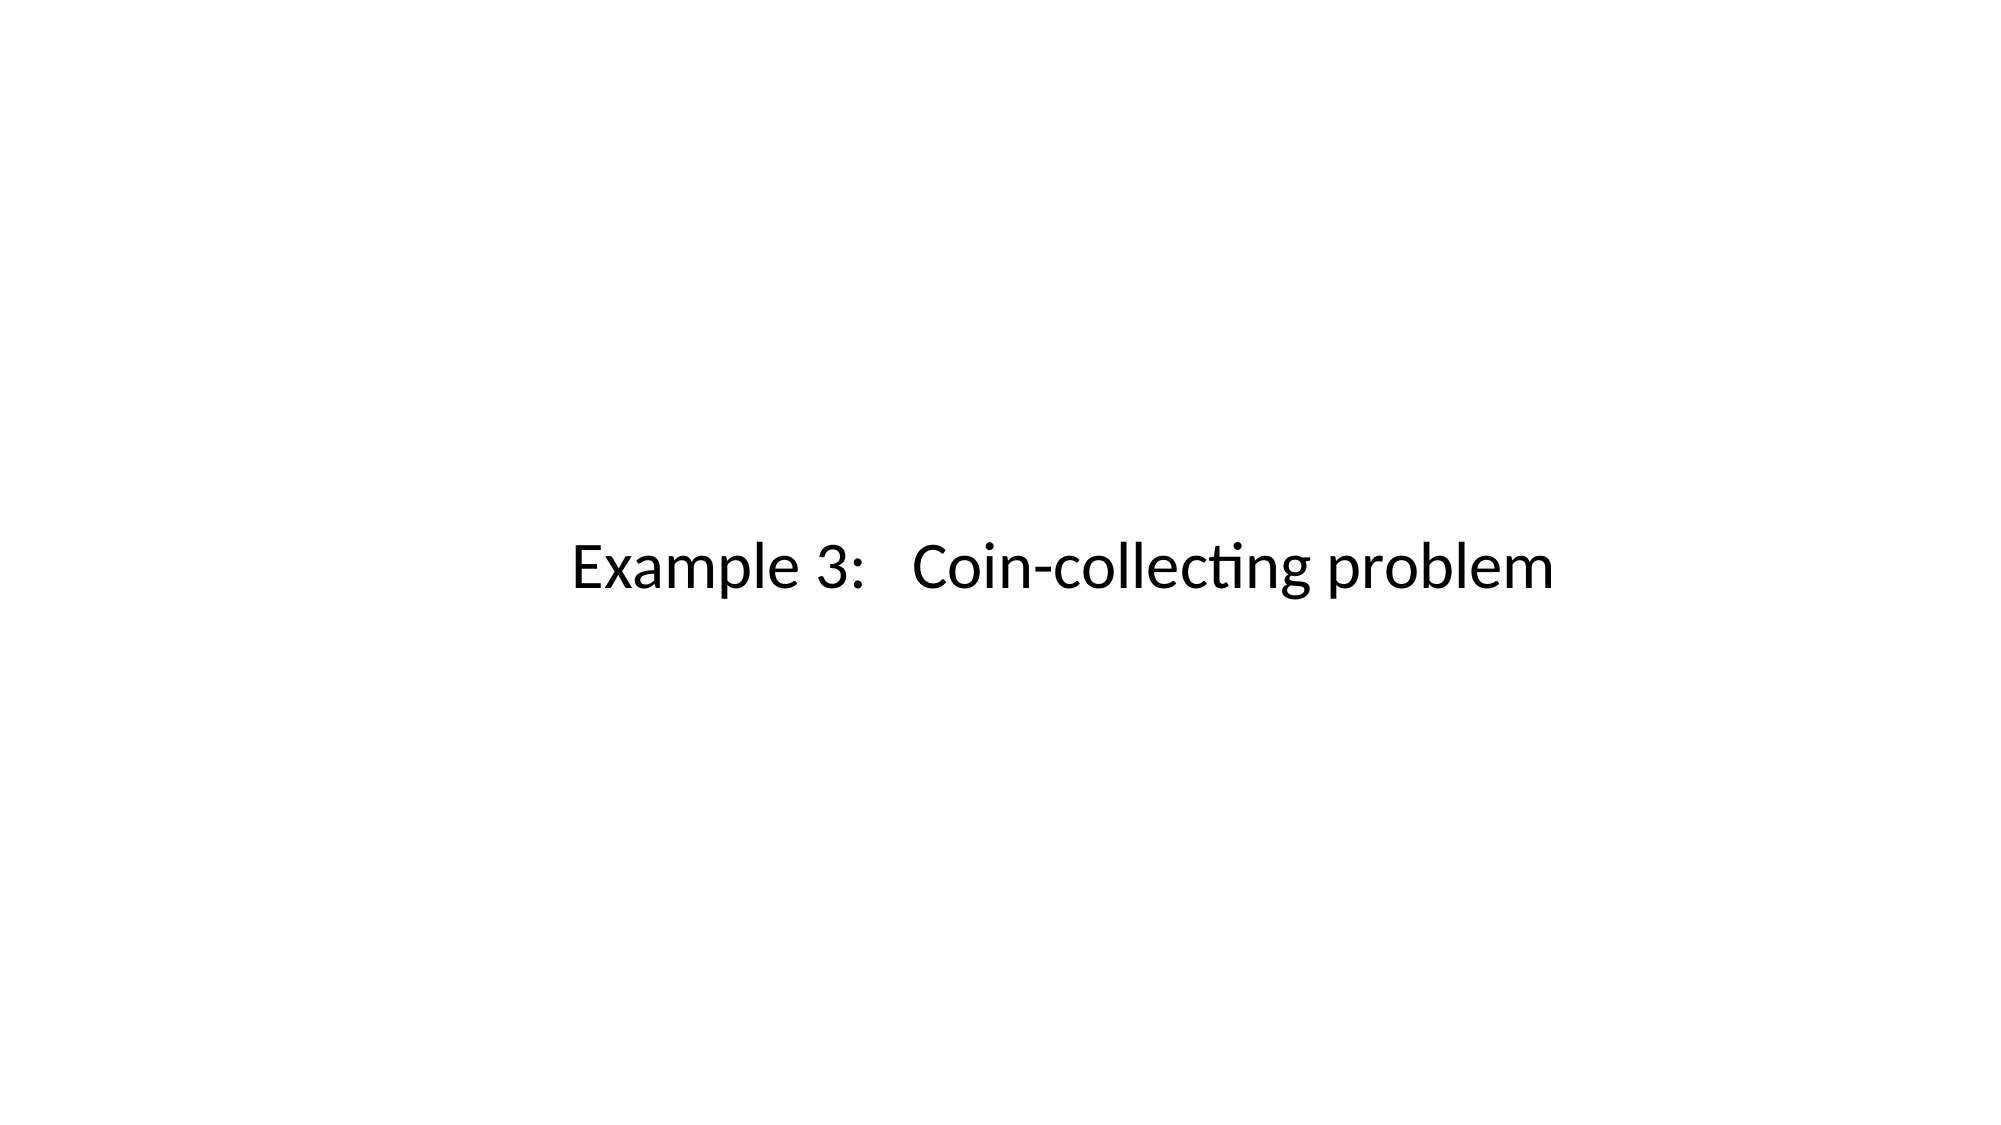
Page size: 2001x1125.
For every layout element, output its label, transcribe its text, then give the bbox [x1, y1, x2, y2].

text_box Example 3: Coin-collecting problem [557, 514, 1602, 610]
